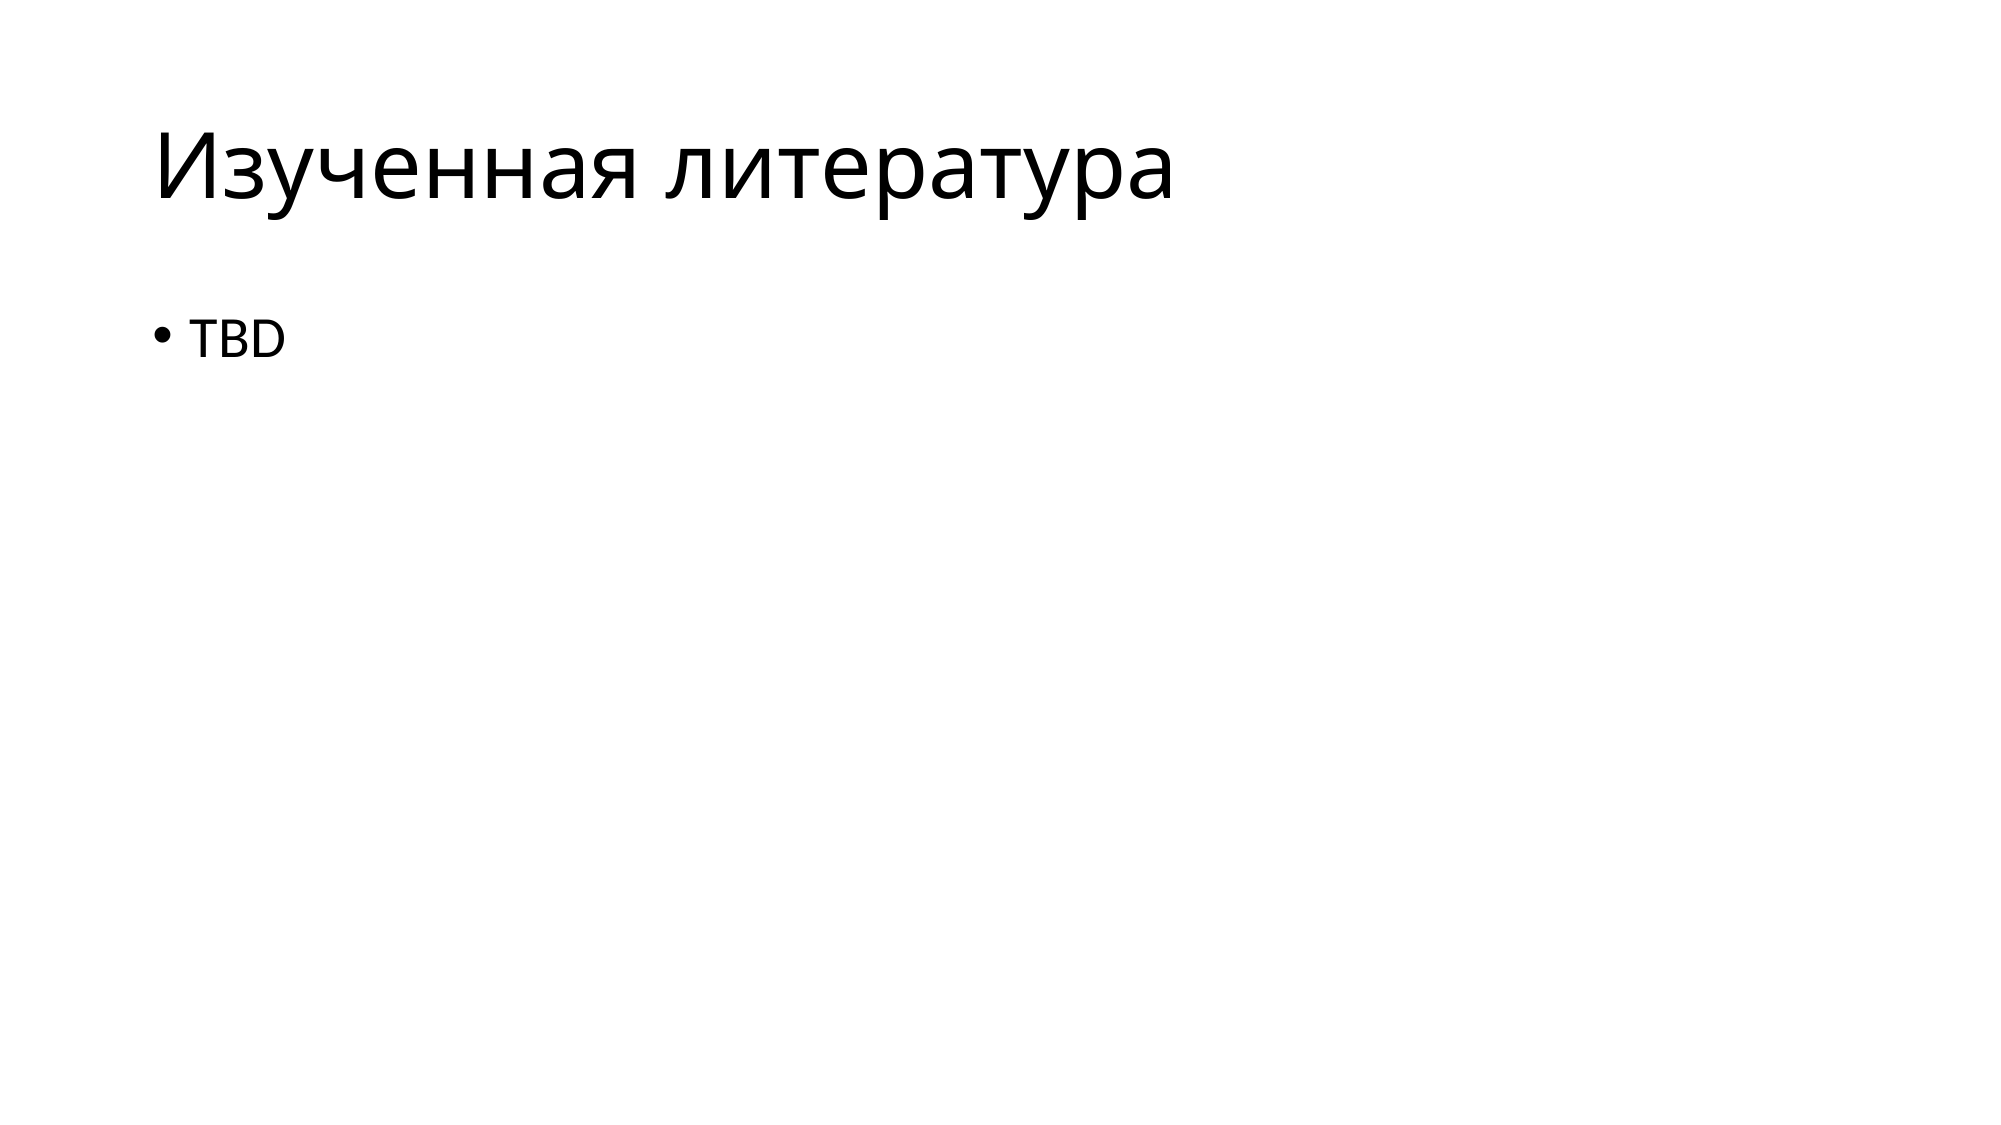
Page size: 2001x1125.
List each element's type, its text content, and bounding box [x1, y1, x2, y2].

title Изученная литература [137, 59, 1863, 278]
list TBD [137, 299, 1863, 1014]
